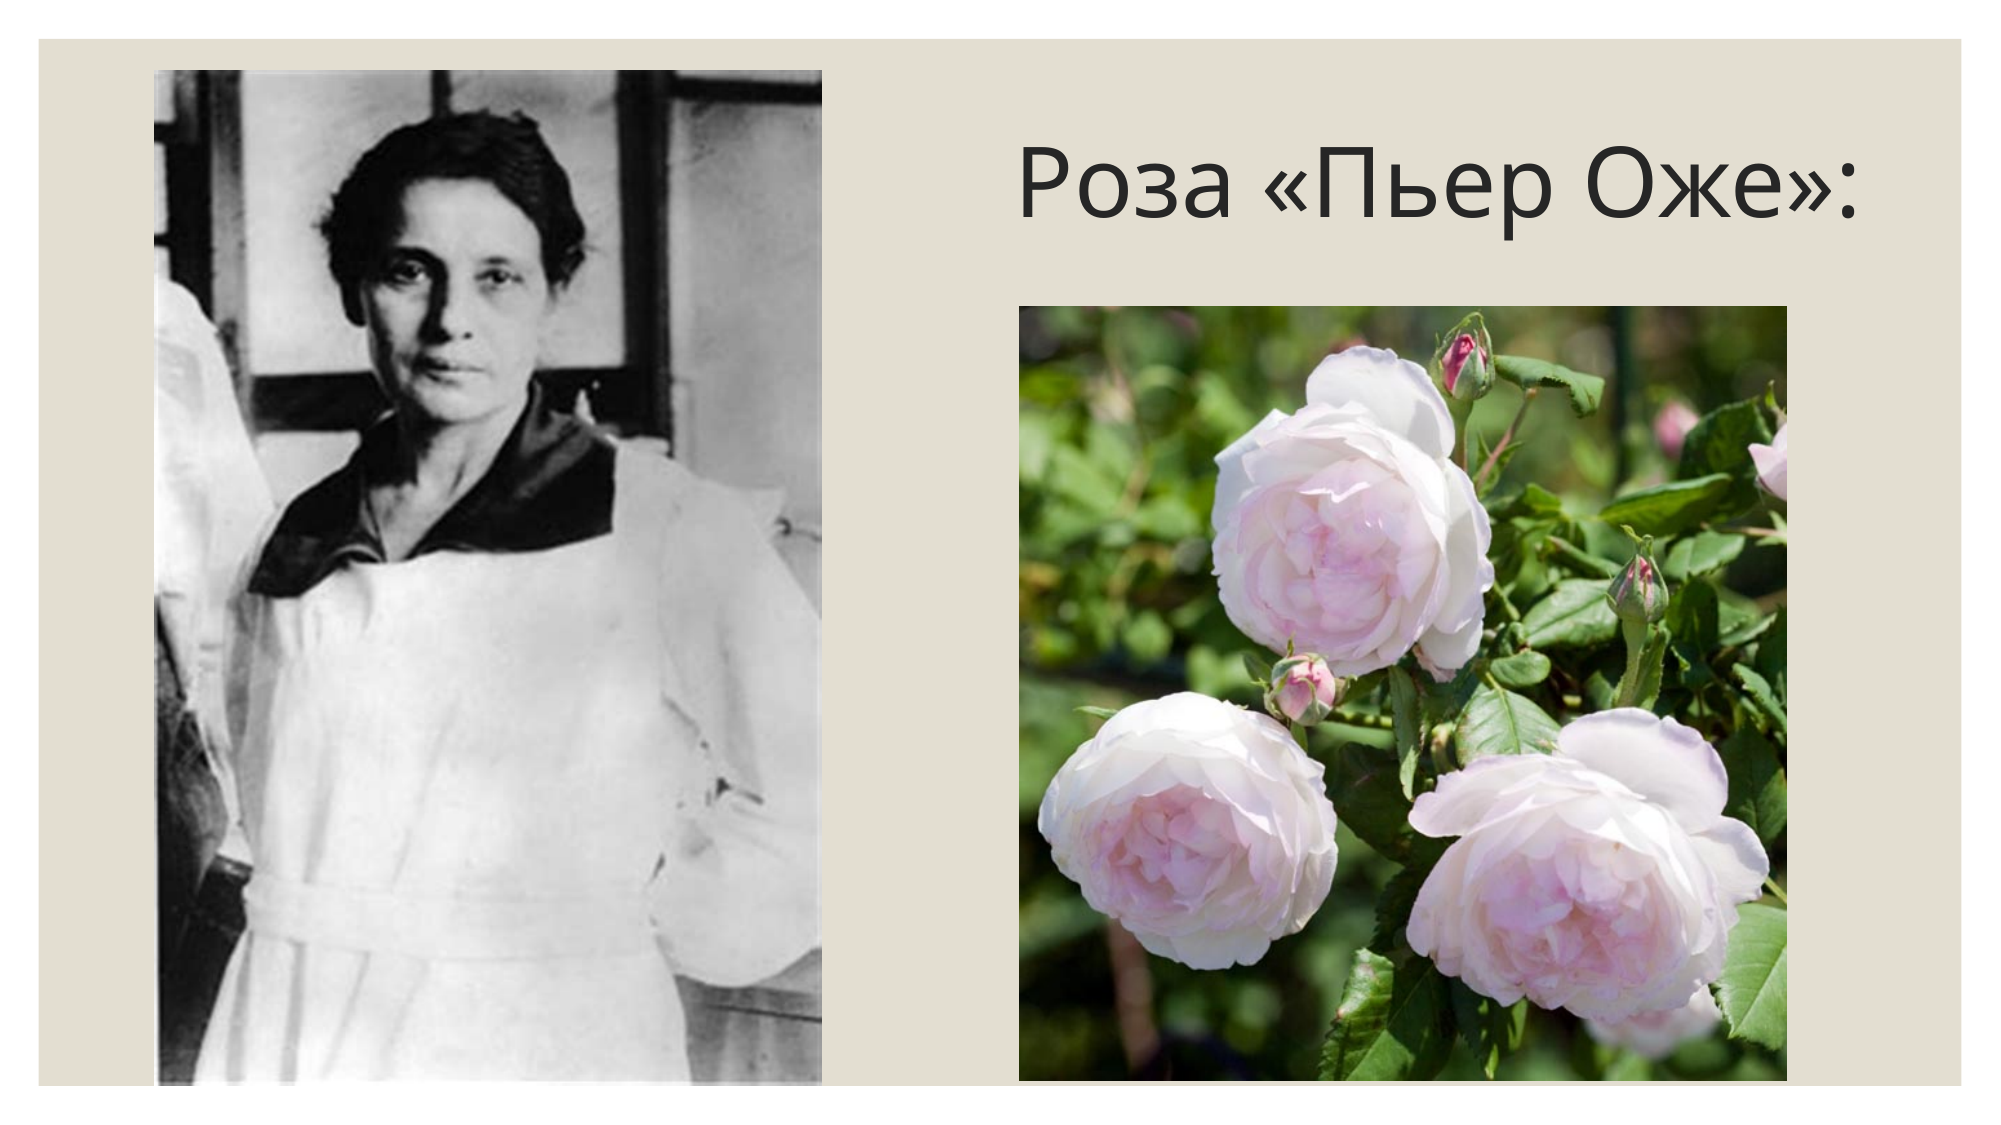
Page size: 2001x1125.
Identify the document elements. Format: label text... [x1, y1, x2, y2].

title Роза «Пьер Оже»: [999, 73, 1886, 299]
picture [154, 70, 822, 1086]
picture [1019, 306, 1787, 1081]
